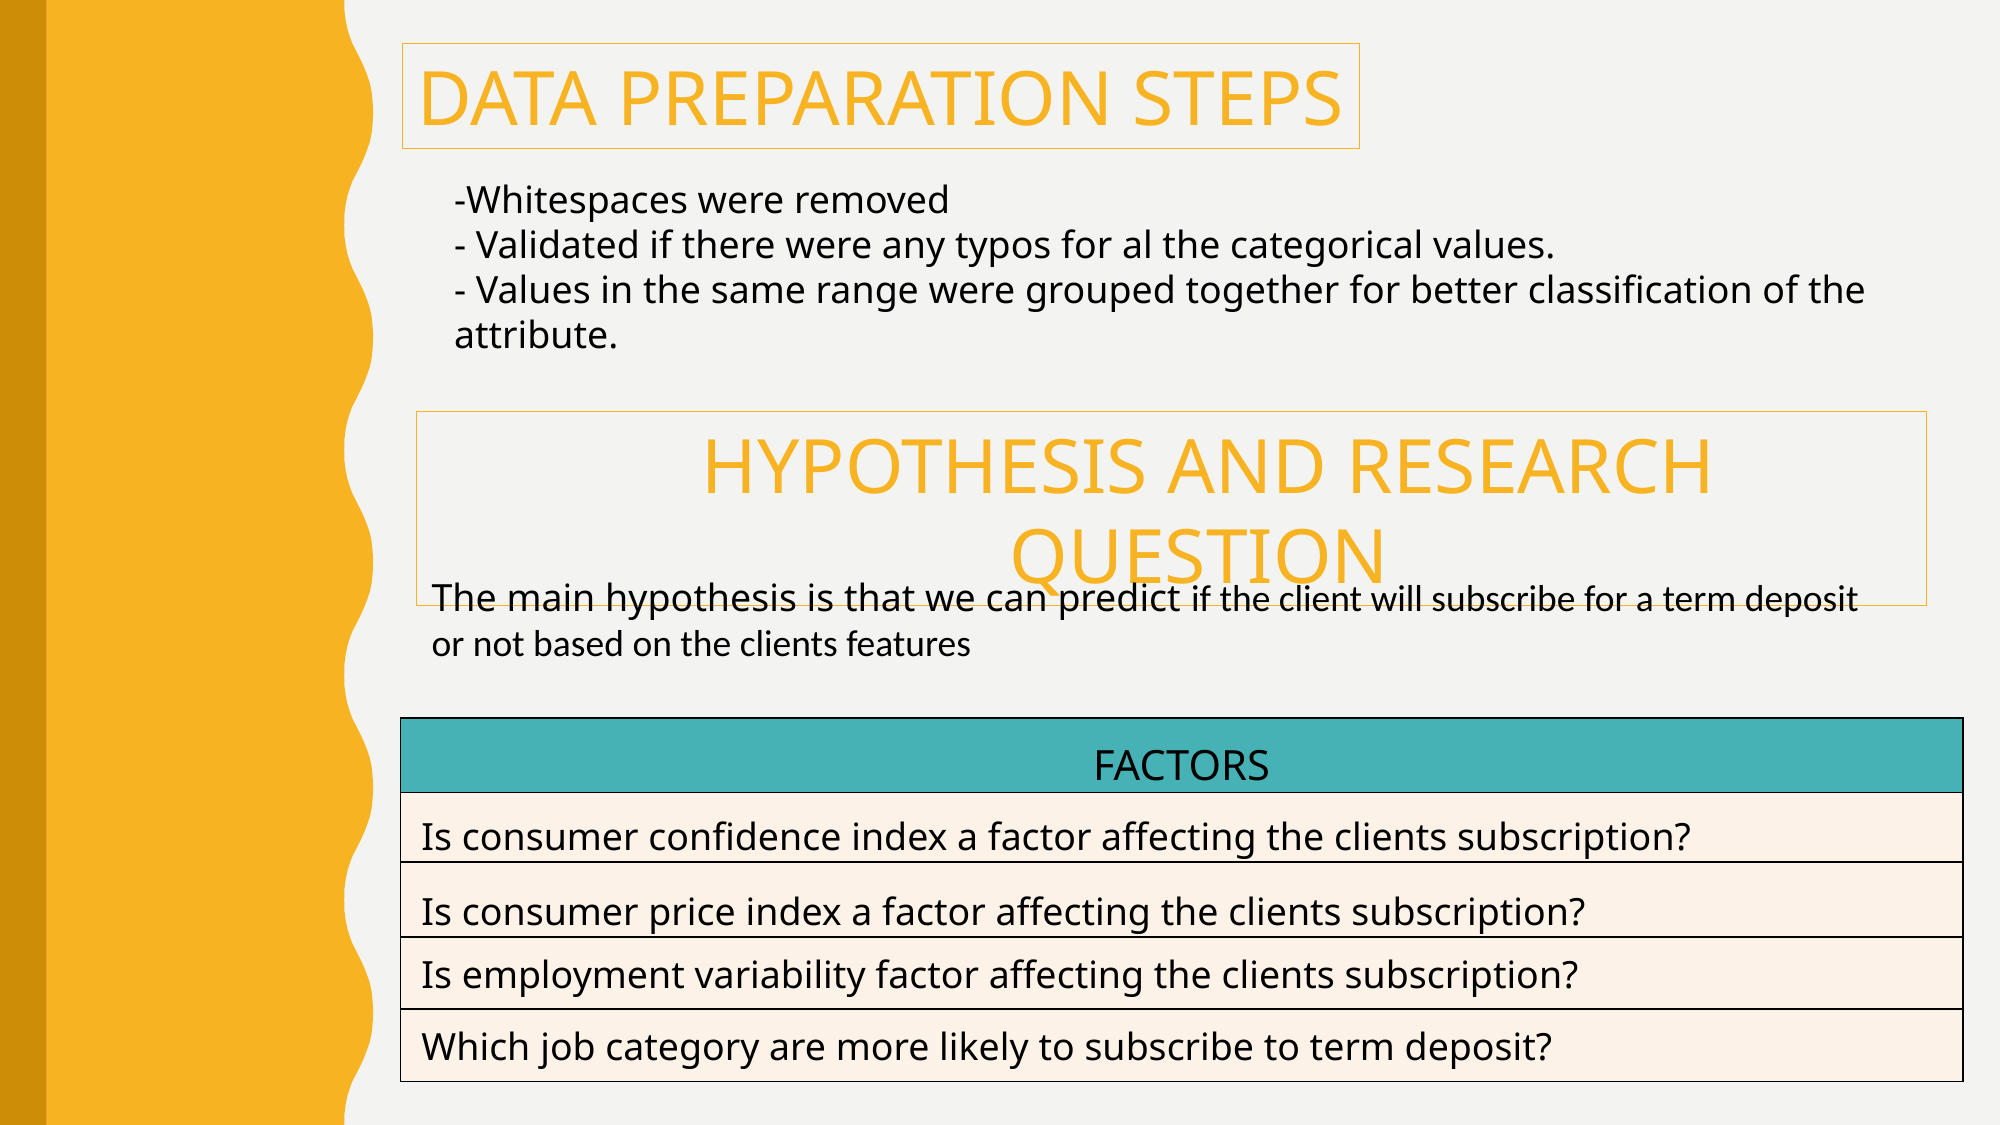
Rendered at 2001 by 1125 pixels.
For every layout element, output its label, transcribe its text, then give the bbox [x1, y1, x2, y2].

table_cell Is employment variability factor affecting the clients subscription? [401, 938, 1962, 1008]
table_cell Is consumer confidence index a factor affecting the clients subscription? [401, 793, 1962, 861]
text_box DATA PREPARATION STEPS [402, 43, 1360, 149]
text_box [345, 0, 2000, 1125]
text_box [0, 0, 47, 1125]
text_box [47, 0, 374, 1125]
text_box HYPOTHESIS AND RESEARCH QUESTION [416, 411, 1927, 606]
text_box The main hypothesis is that we can predict if the client will subscribe for a term deposit or not based on the clients features [416, 566, 1888, 717]
table_header FACTORS [401, 719, 1962, 792]
table_cell Is consumer price index a factor affecting the clients subscription? [401, 863, 1962, 936]
table_cell Which job category are more likely to subscribe to term deposit? [401, 1010, 1962, 1081]
text_box -Whitespaces were removed - Validated if there were any typos for al the categorical values. - Values in the same range were grouped together for better classification of the attribute. [439, 168, 1910, 364]
